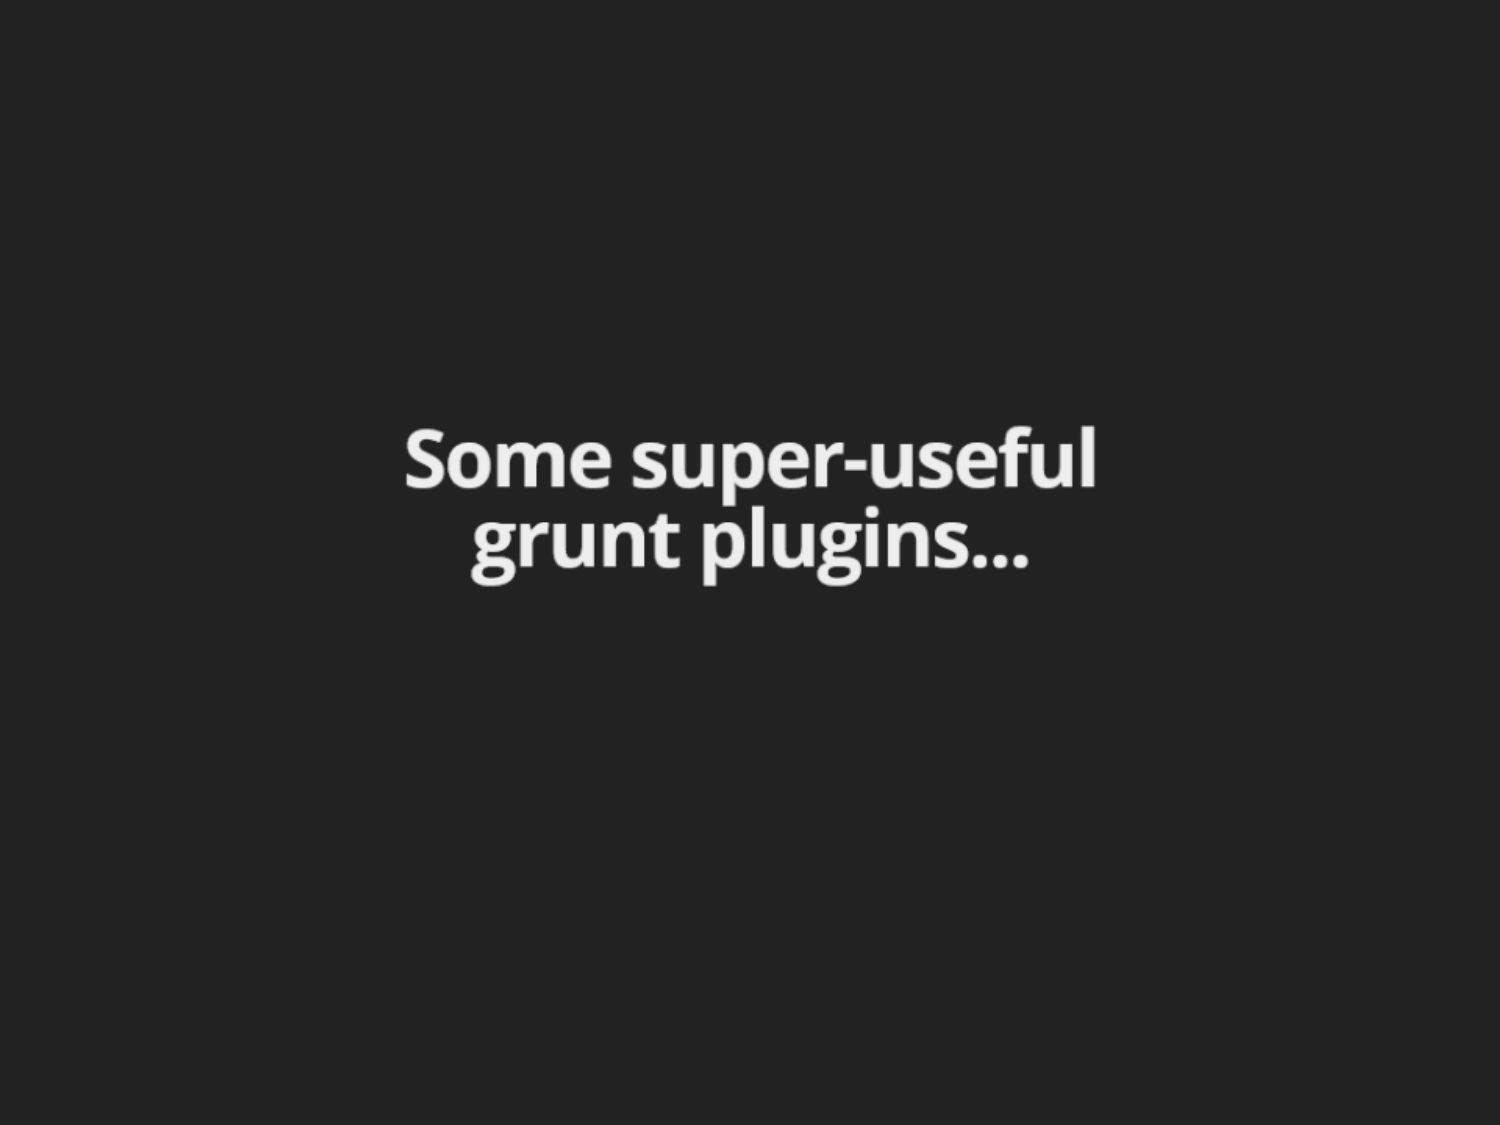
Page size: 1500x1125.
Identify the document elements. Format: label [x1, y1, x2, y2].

picture [56, 69, 1444, 1056]
